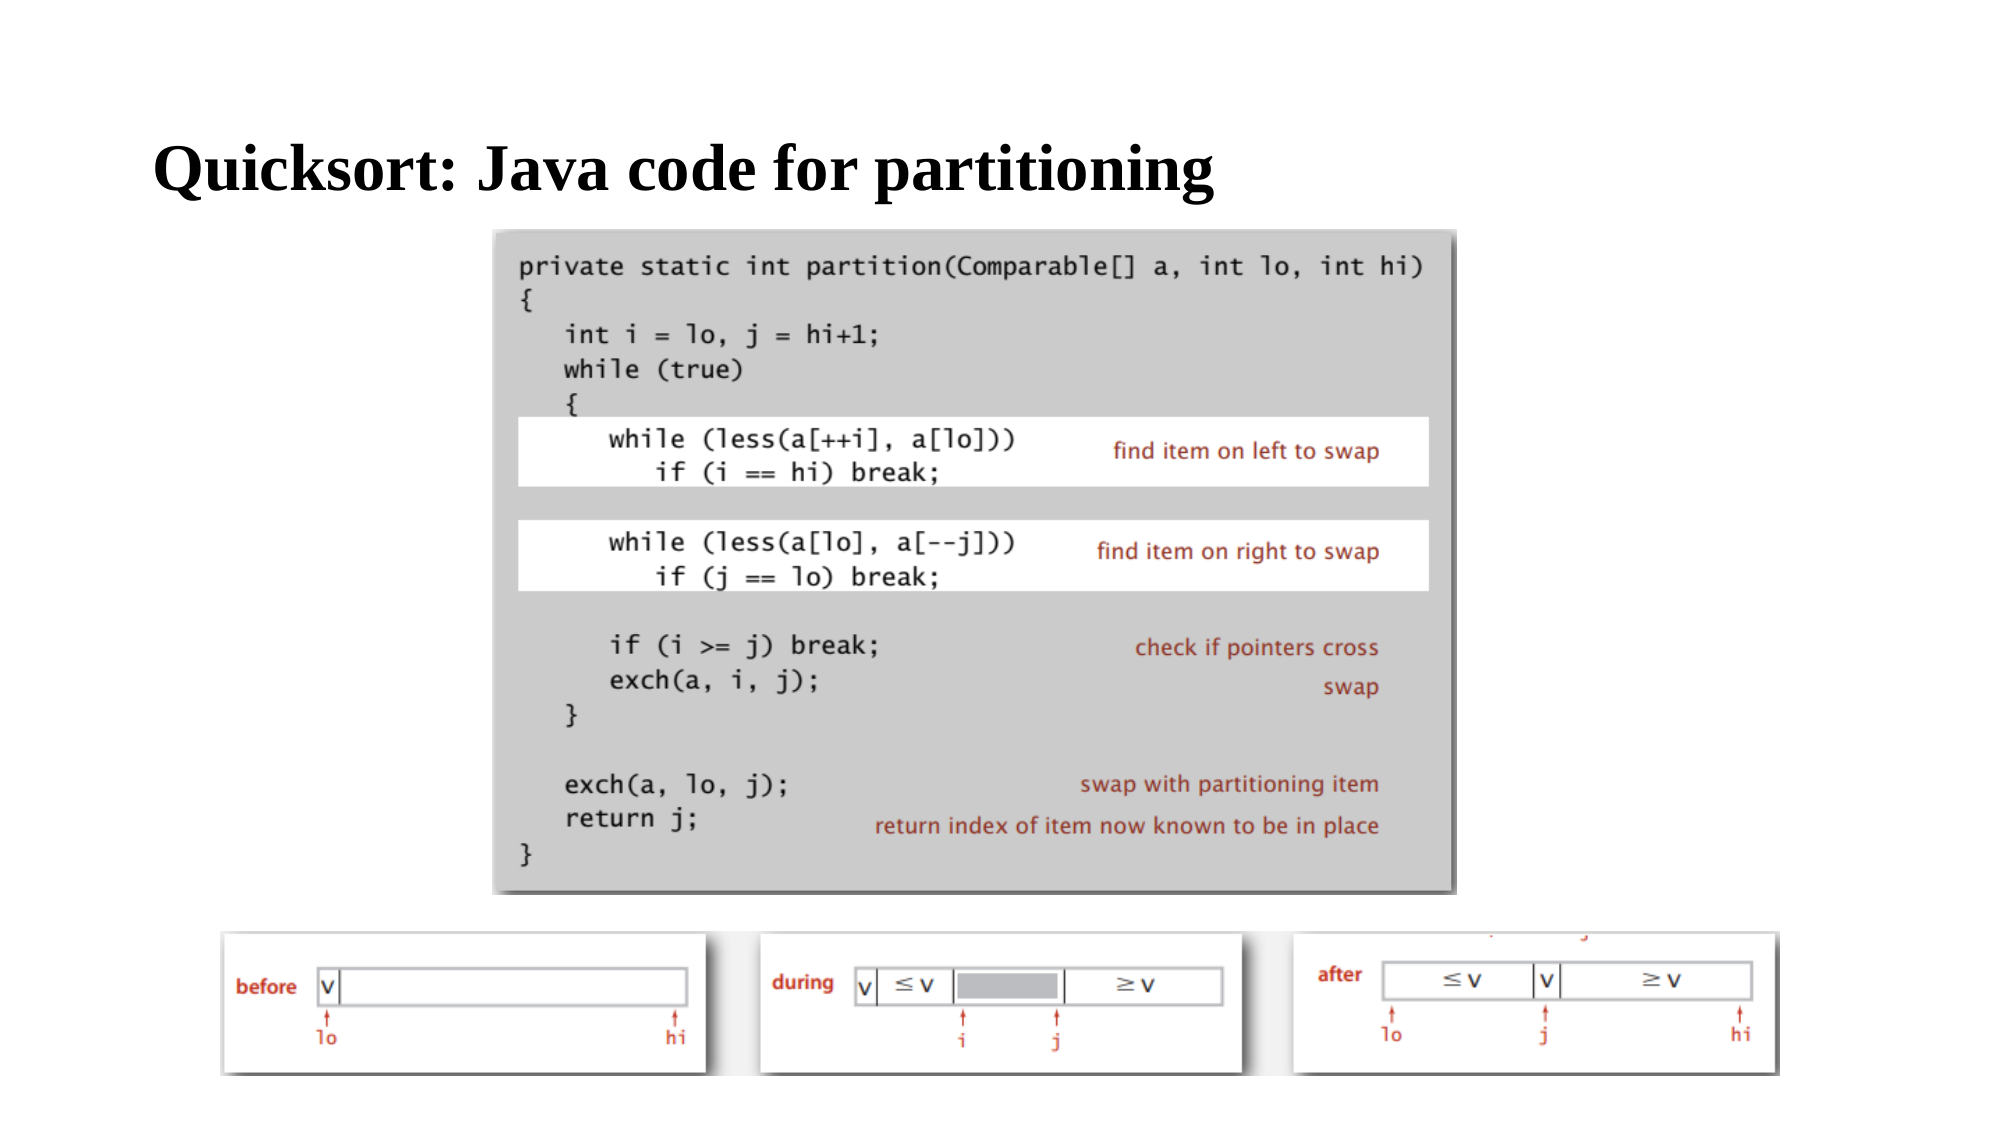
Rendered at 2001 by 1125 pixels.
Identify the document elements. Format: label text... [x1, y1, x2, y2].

picture [492, 229, 1457, 896]
picture [220, 931, 1780, 1076]
title Quicksort: Java code for partitioning [137, 59, 1863, 278]
